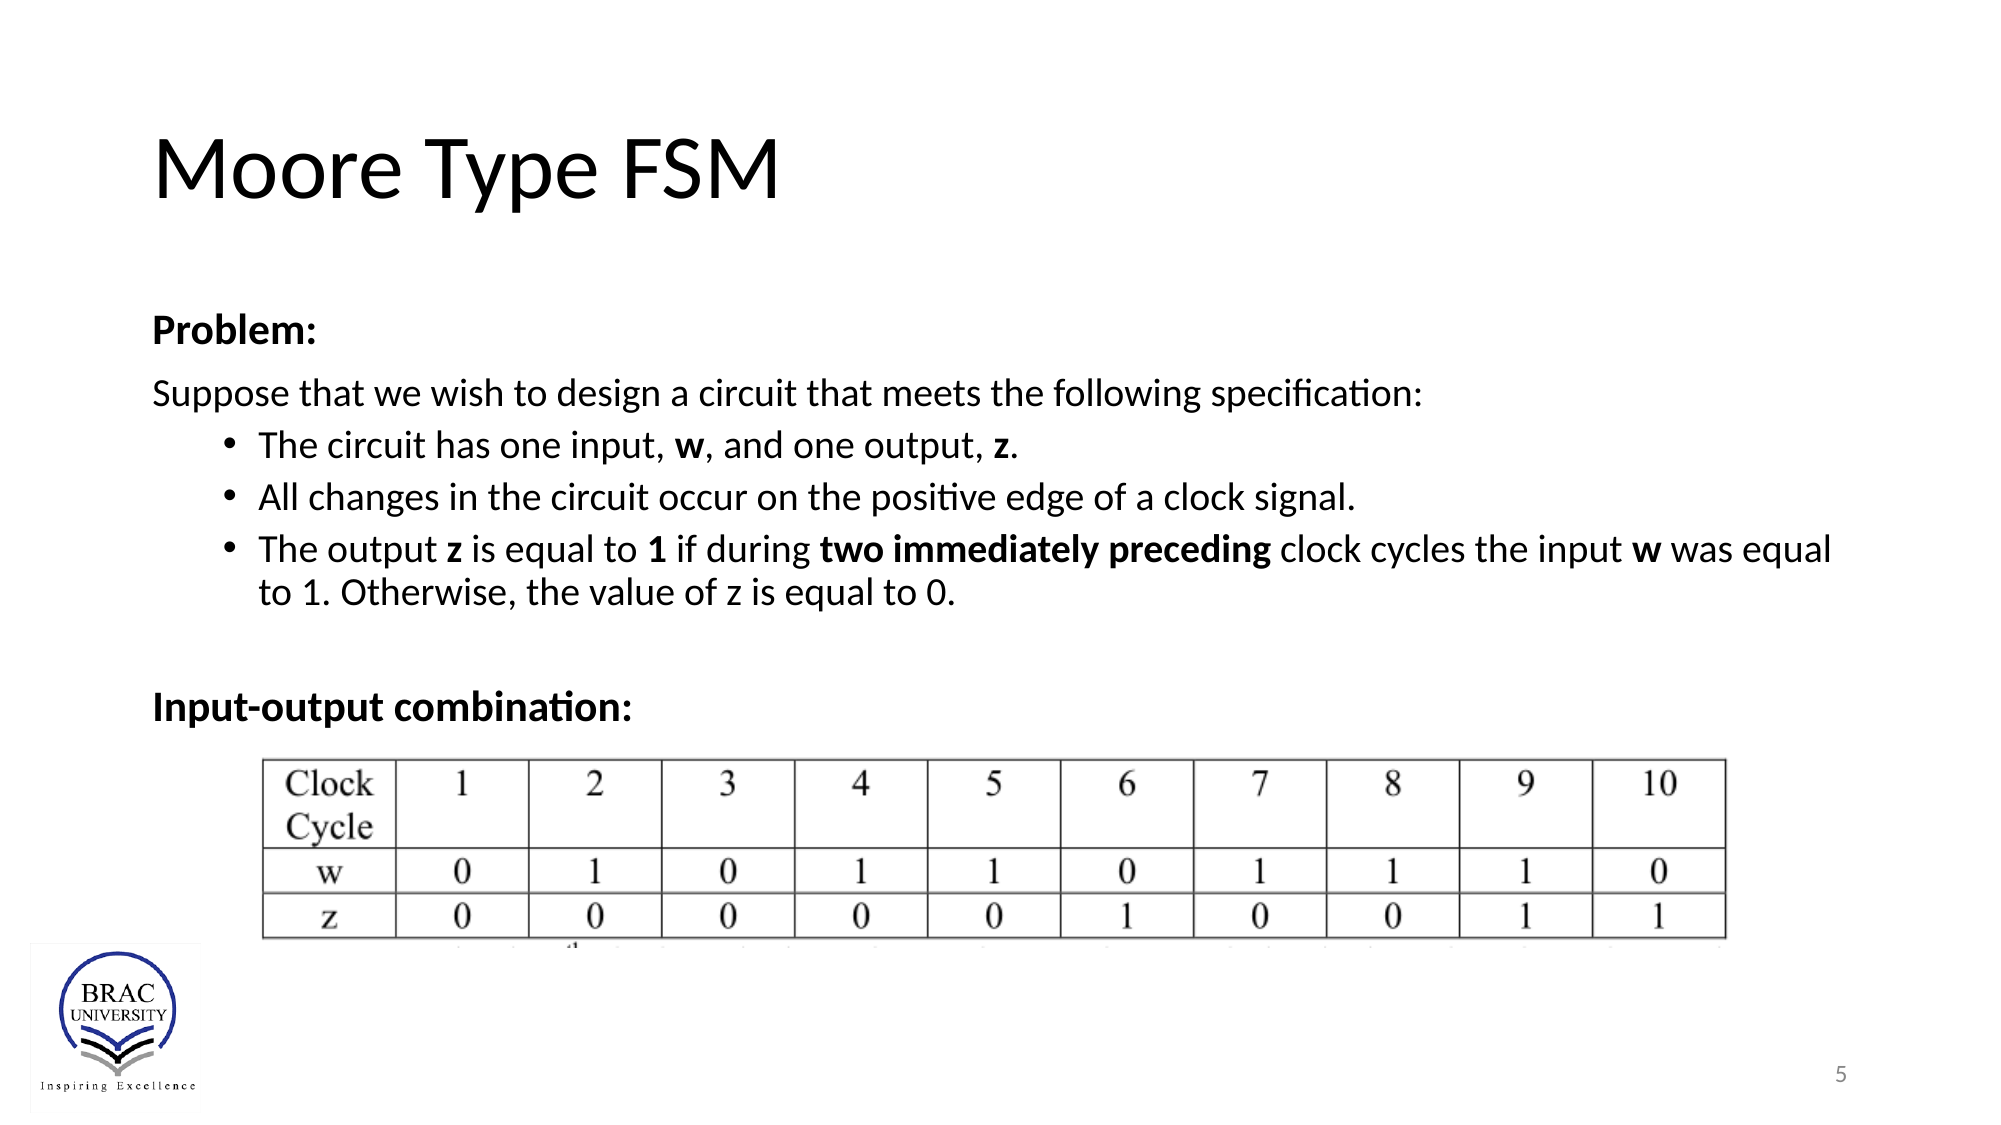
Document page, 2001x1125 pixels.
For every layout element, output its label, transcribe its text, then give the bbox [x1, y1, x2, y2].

list Problem: Suppose that we wish to design a circuit that meets the following specification: The circuit has one input, w, and one output, z. All changes in the circuit occur on the positive edge of a clock signal. The output z is equal to 1 if during two immediately preceding clock cycles the input w was equal to 1. Otherwise, the value of z is equal to 0. Input-output combination: [137, 299, 1863, 741]
title Moore Type FSM [137, 59, 1863, 278]
picture [30, 942, 201, 1114]
picture [239, 747, 1761, 948]
slide_number ‹#› [1412, 1042, 1863, 1103]
